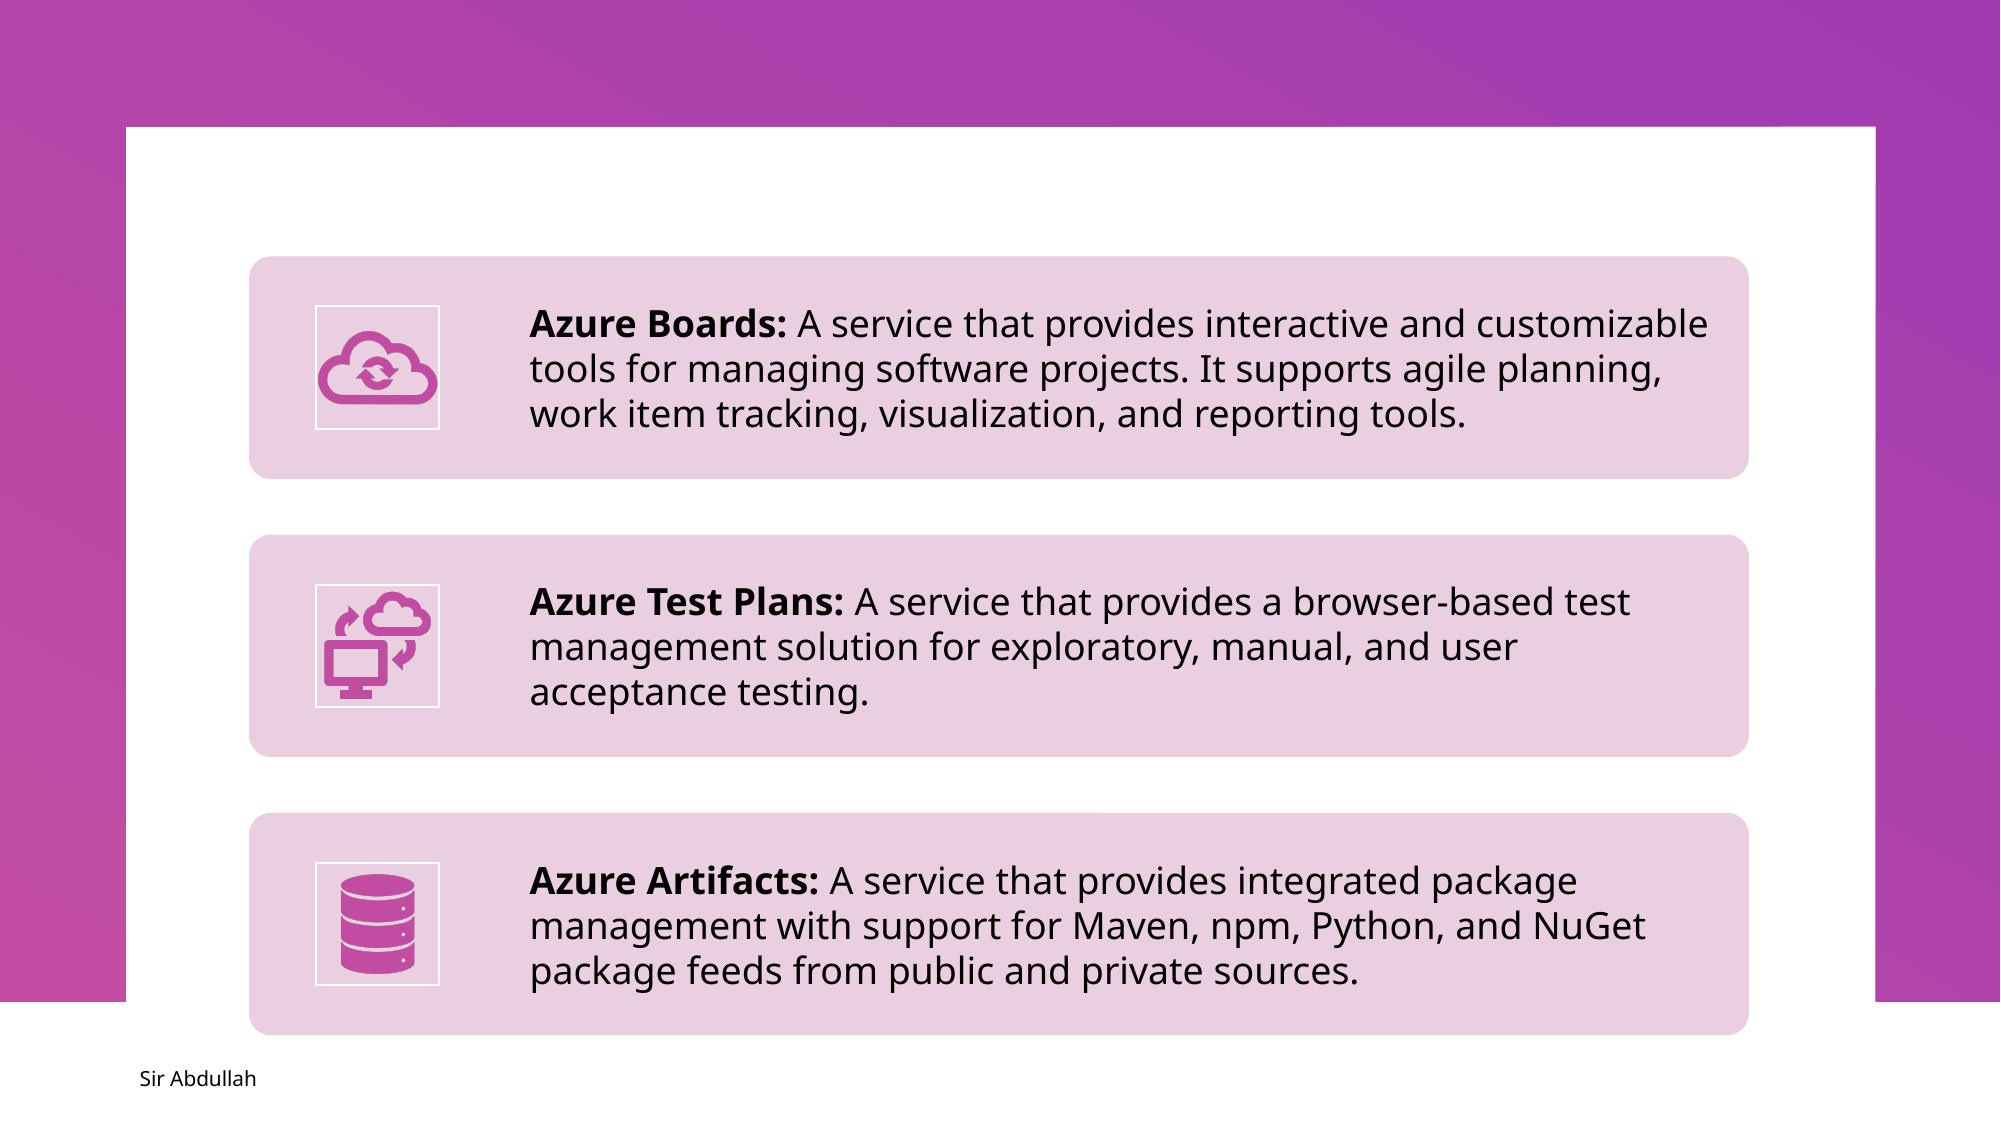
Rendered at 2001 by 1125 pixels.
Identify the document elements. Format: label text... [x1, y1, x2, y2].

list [248, 256, 1749, 1036]
footer Sir Abdullah [124, 1050, 1125, 1110]
